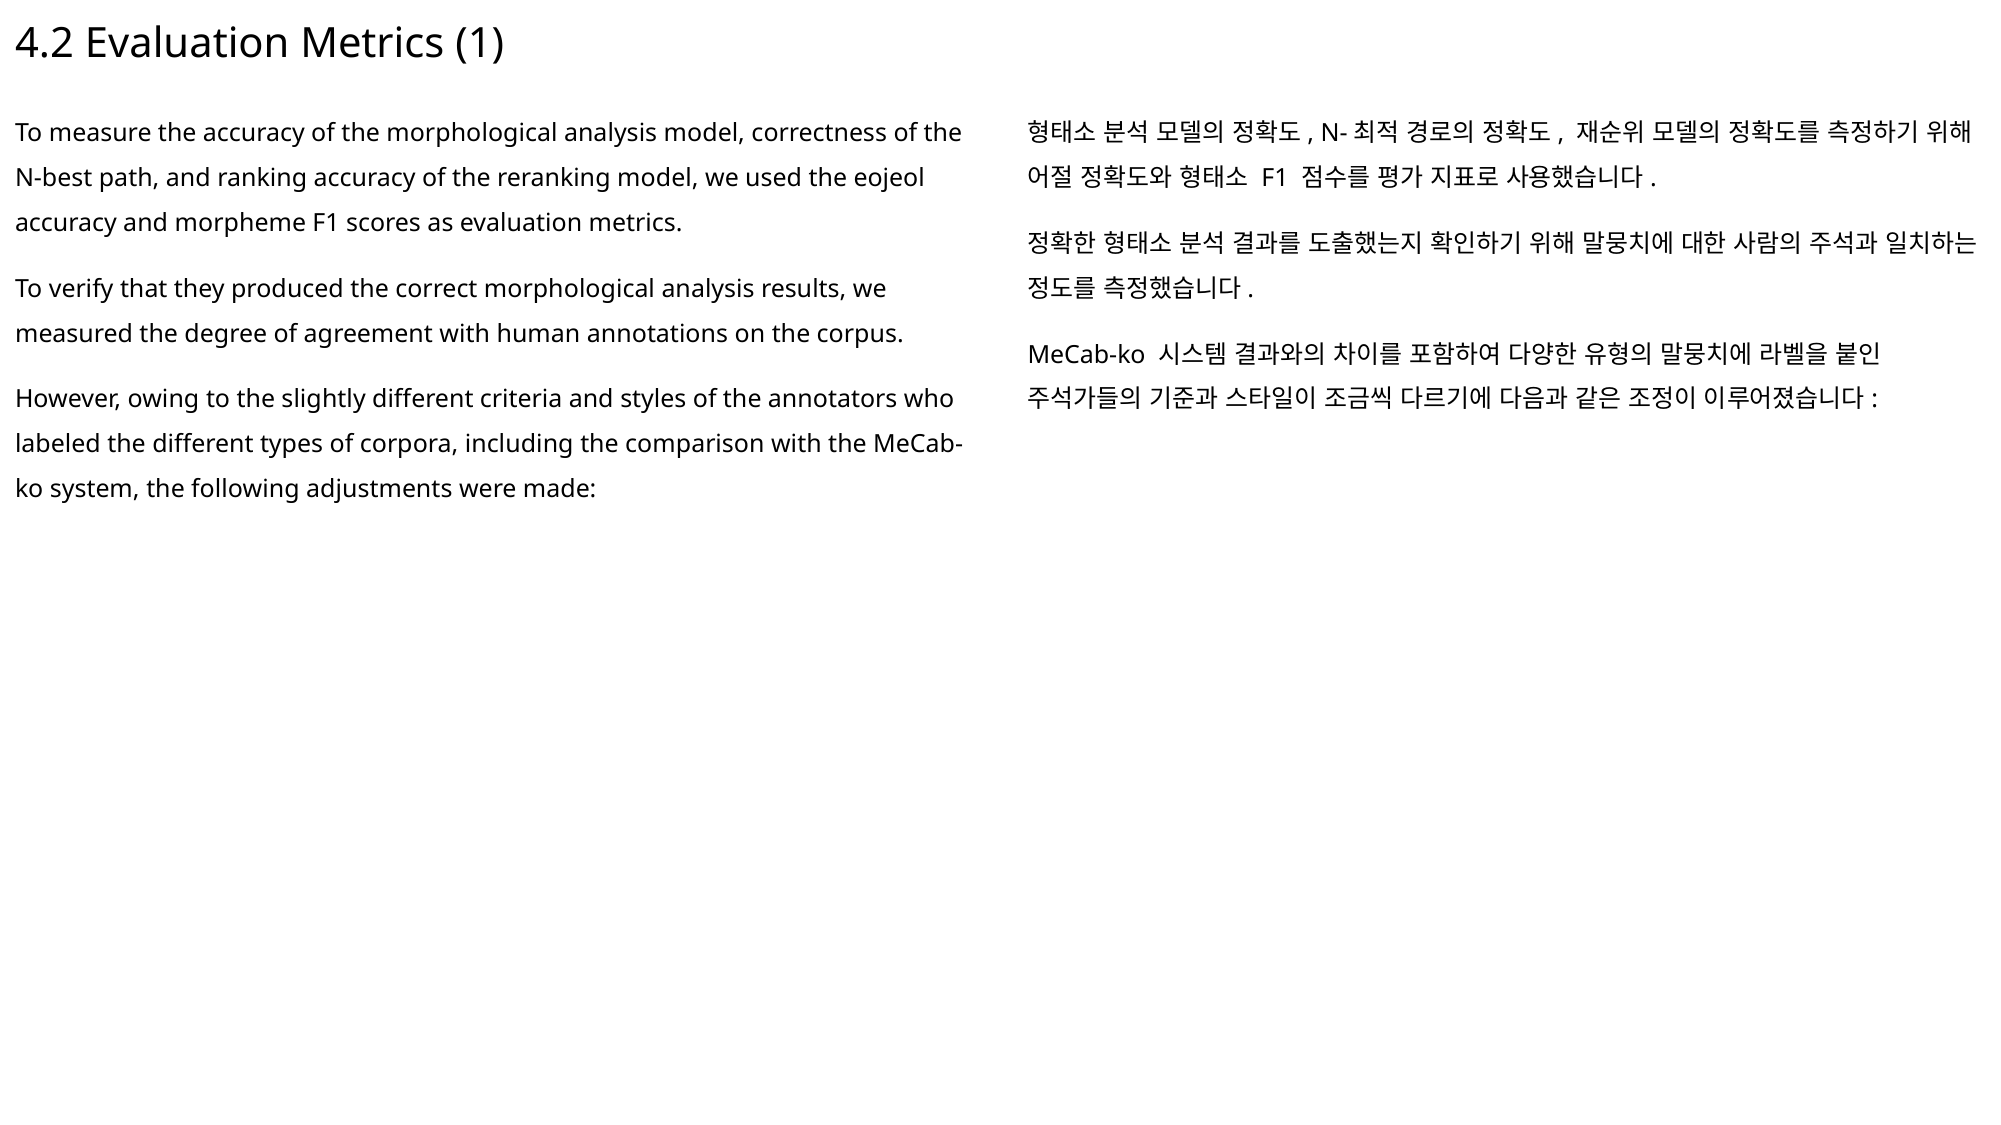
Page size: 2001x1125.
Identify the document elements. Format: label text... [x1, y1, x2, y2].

list 형태소 분석 모델의 정확도, N-최적 경로의 정확도, 재순위 모델의 정확도를 측정하기 위해 어절 정확도와 형태소 F1 점수를 평가 지표로 사용했습니다. 정확한 형태소 분석 결과를 도출했는지 확인하기 위해 말뭉치에 대한 사람의 주석과 일치하는 정도를 측정했습니다. MeCab-ko 시스템 결과와의 차이를 포함하여 다양한 유형의 말뭉치에 라벨을 붙인 주석가들의 기준과 스타일이 조금씩 다르기에 다음과 같은 조정이 이루어졌습니다: [1012, 94, 2000, 1125]
title 4.2 Evaluation Metrics (1) [0, 0, 2000, 89]
list To measure the accuracy of the morphological analysis model, correctness of the N-best path, and ranking accuracy of the reranking model, we used the eojeol accuracy and morpheme F1 scores as evaluation metrics. To verify that they produced the correct morphological analysis results, we measured the degree of agreement with human annotations on the corpus. However, owing to the slightly different criteria and styles of the annotators who labeled the different types of corpora, including the comparison with the MeCab-ko system, the following adjustments were made: [0, 94, 984, 1125]
